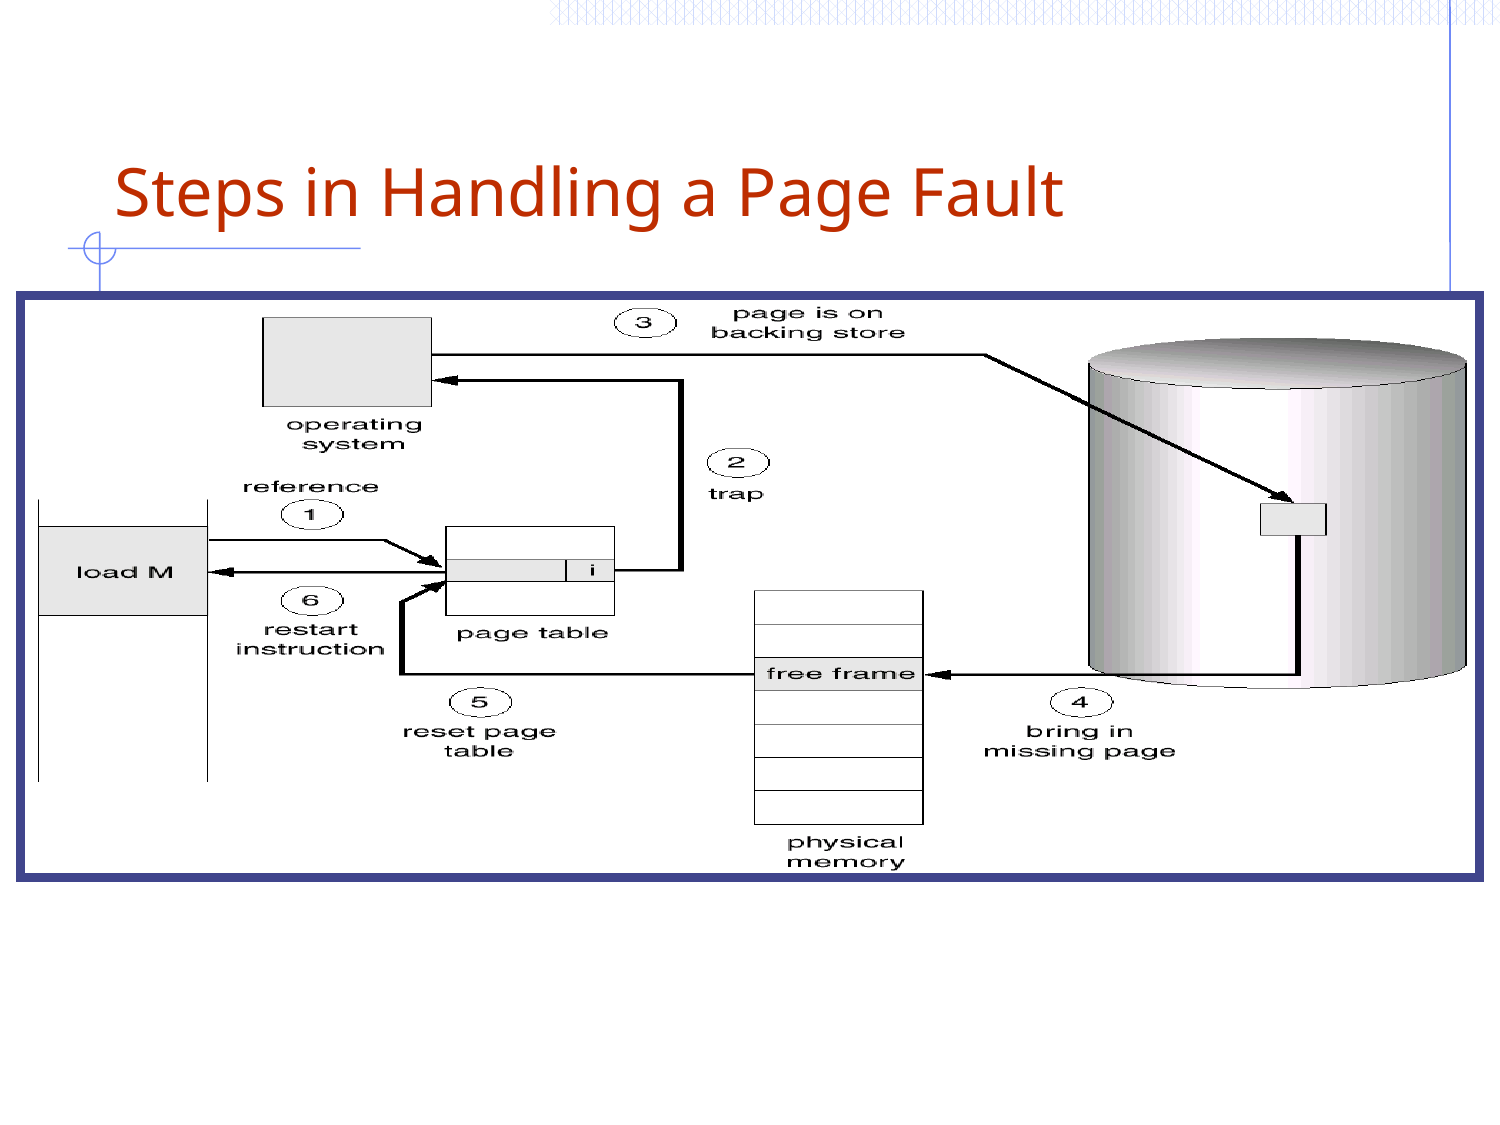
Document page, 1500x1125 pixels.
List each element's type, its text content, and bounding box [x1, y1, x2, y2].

picture [24, 299, 1475, 873]
title Steps in Handling a Page Fault [99, 50, 1375, 238]
